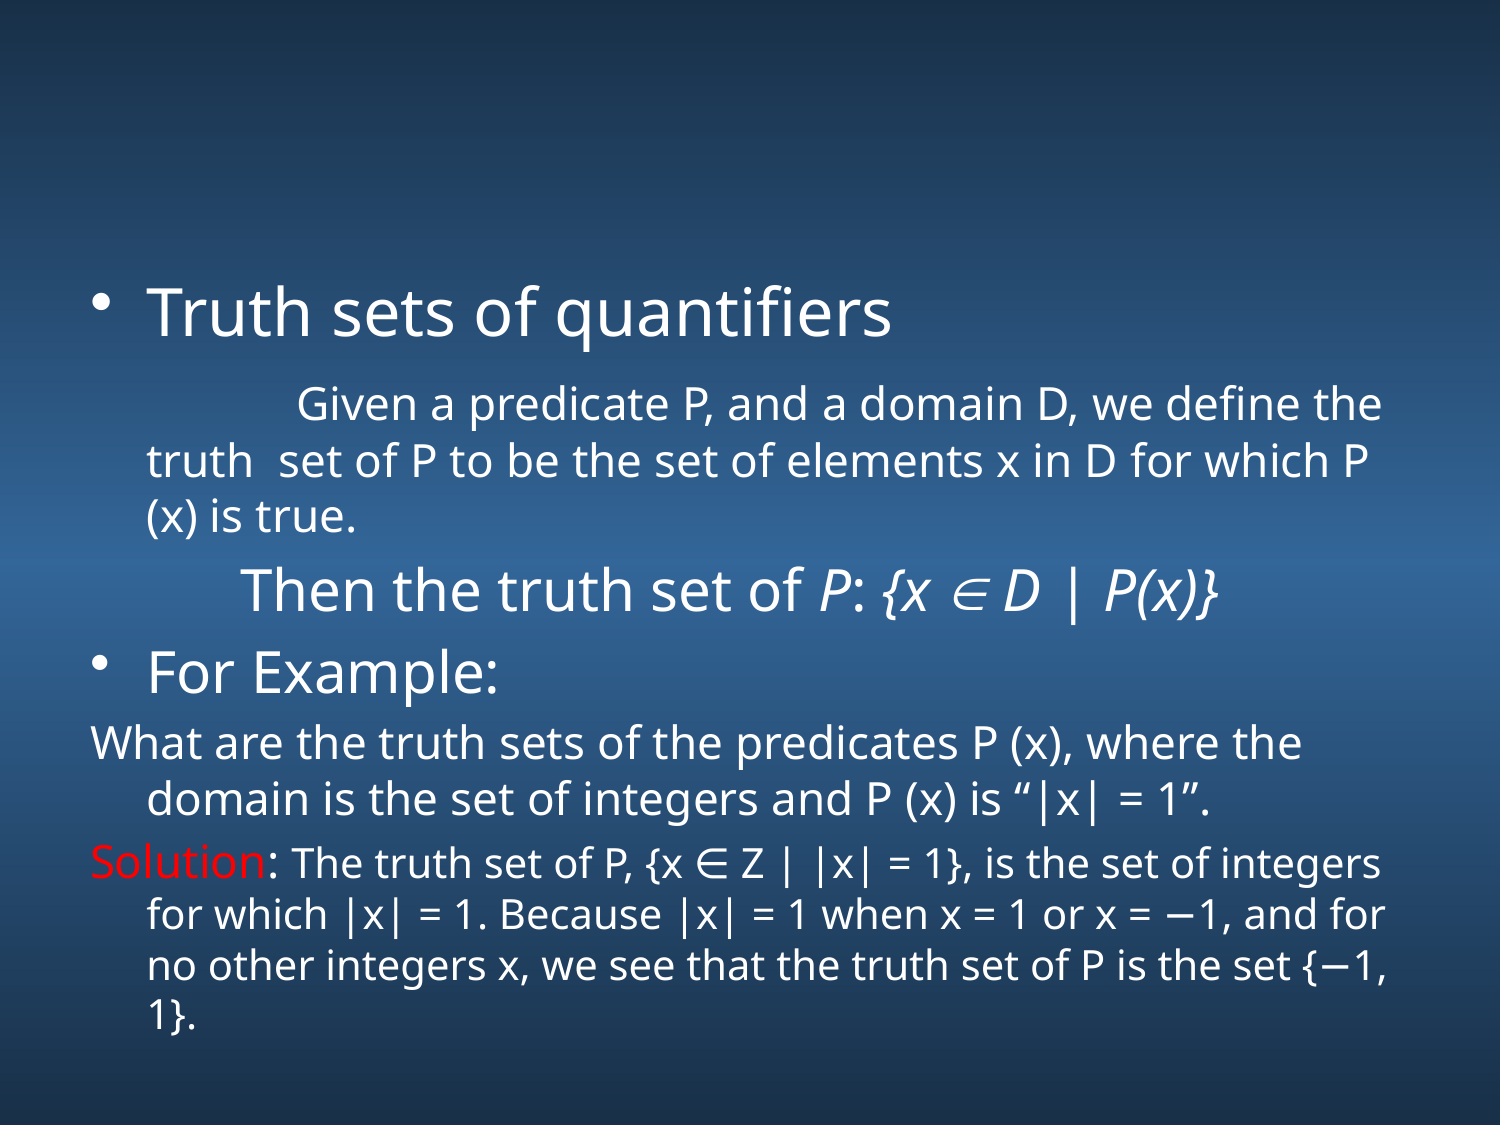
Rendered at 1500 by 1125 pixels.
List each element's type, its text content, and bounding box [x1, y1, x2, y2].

list Truth sets of quantifiers Given a predicate P, and a domain D, we define the truth set of P to be the set of elements x in D for which P (x) is true. Then the truth set of P: {x  D | P(x)} For Example: What are the truth sets of the predicates P (x), where the domain is the set of integers and P (x) is “|x| = 1”. Solution: The truth set of P, {x ∈ Z | |x| = 1}, is the set of integers for which |x| = 1. Because |x| = 1 when x = 1 or x = −1, and for no other integers x, we see that the truth set of P is the set {−1, 1}. [75, 262, 1425, 1005]
